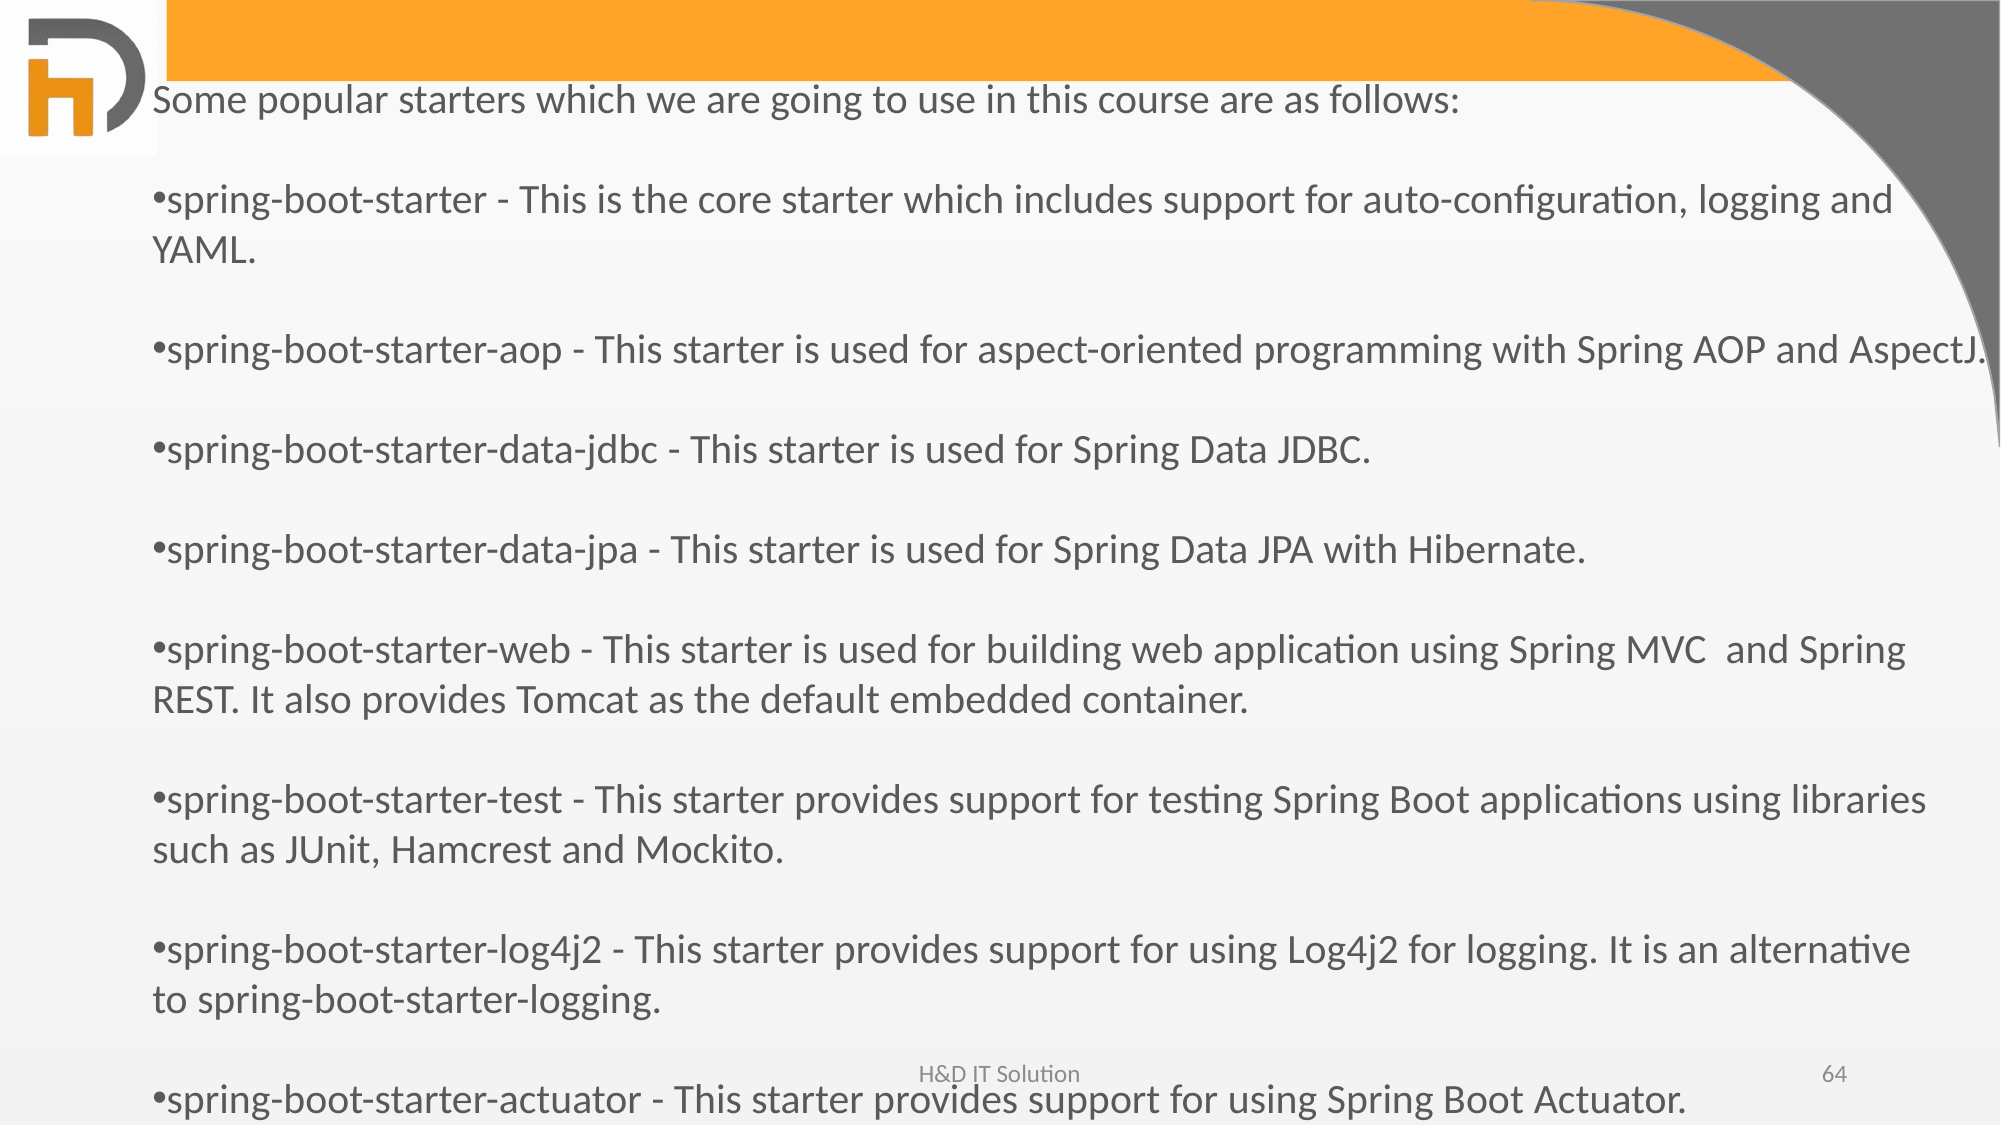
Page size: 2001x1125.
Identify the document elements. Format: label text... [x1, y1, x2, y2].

picture [0, 0, 157, 157]
text_box Some popular starters which we are going to use in this course are as follows: spring-boot-starter - This is the core starter which includes support for auto-configuration, logging and YAML. spring-boot-starter-aop - This starter is used for aspect-oriented programming with Spring AOP and AspectJ. spring-boot-starter-data-jdbc - This starter is used for Spring Data JDBC. spring-boot-starter-data-jpa - This starter is used for Spring Data JPA with Hibernate. spring-boot-starter-web - This starter is used for building web application using Spring MVC and Spring REST. It also provides Tomcat as the default embedded container. spring-boot-starter-test - This starter provides support for testing Spring Boot applications using libraries such as JUnit, Hamcrest and Mockito. spring-boot-starter-log4j2 - This starter provides support for using Log4j2 for logging. It is an alternative to spring-boot-starter-logging. spring-boot-starter-actuator - This starter provides support for using Spring Boot Actuator. [137, 64, 2000, 1125]
